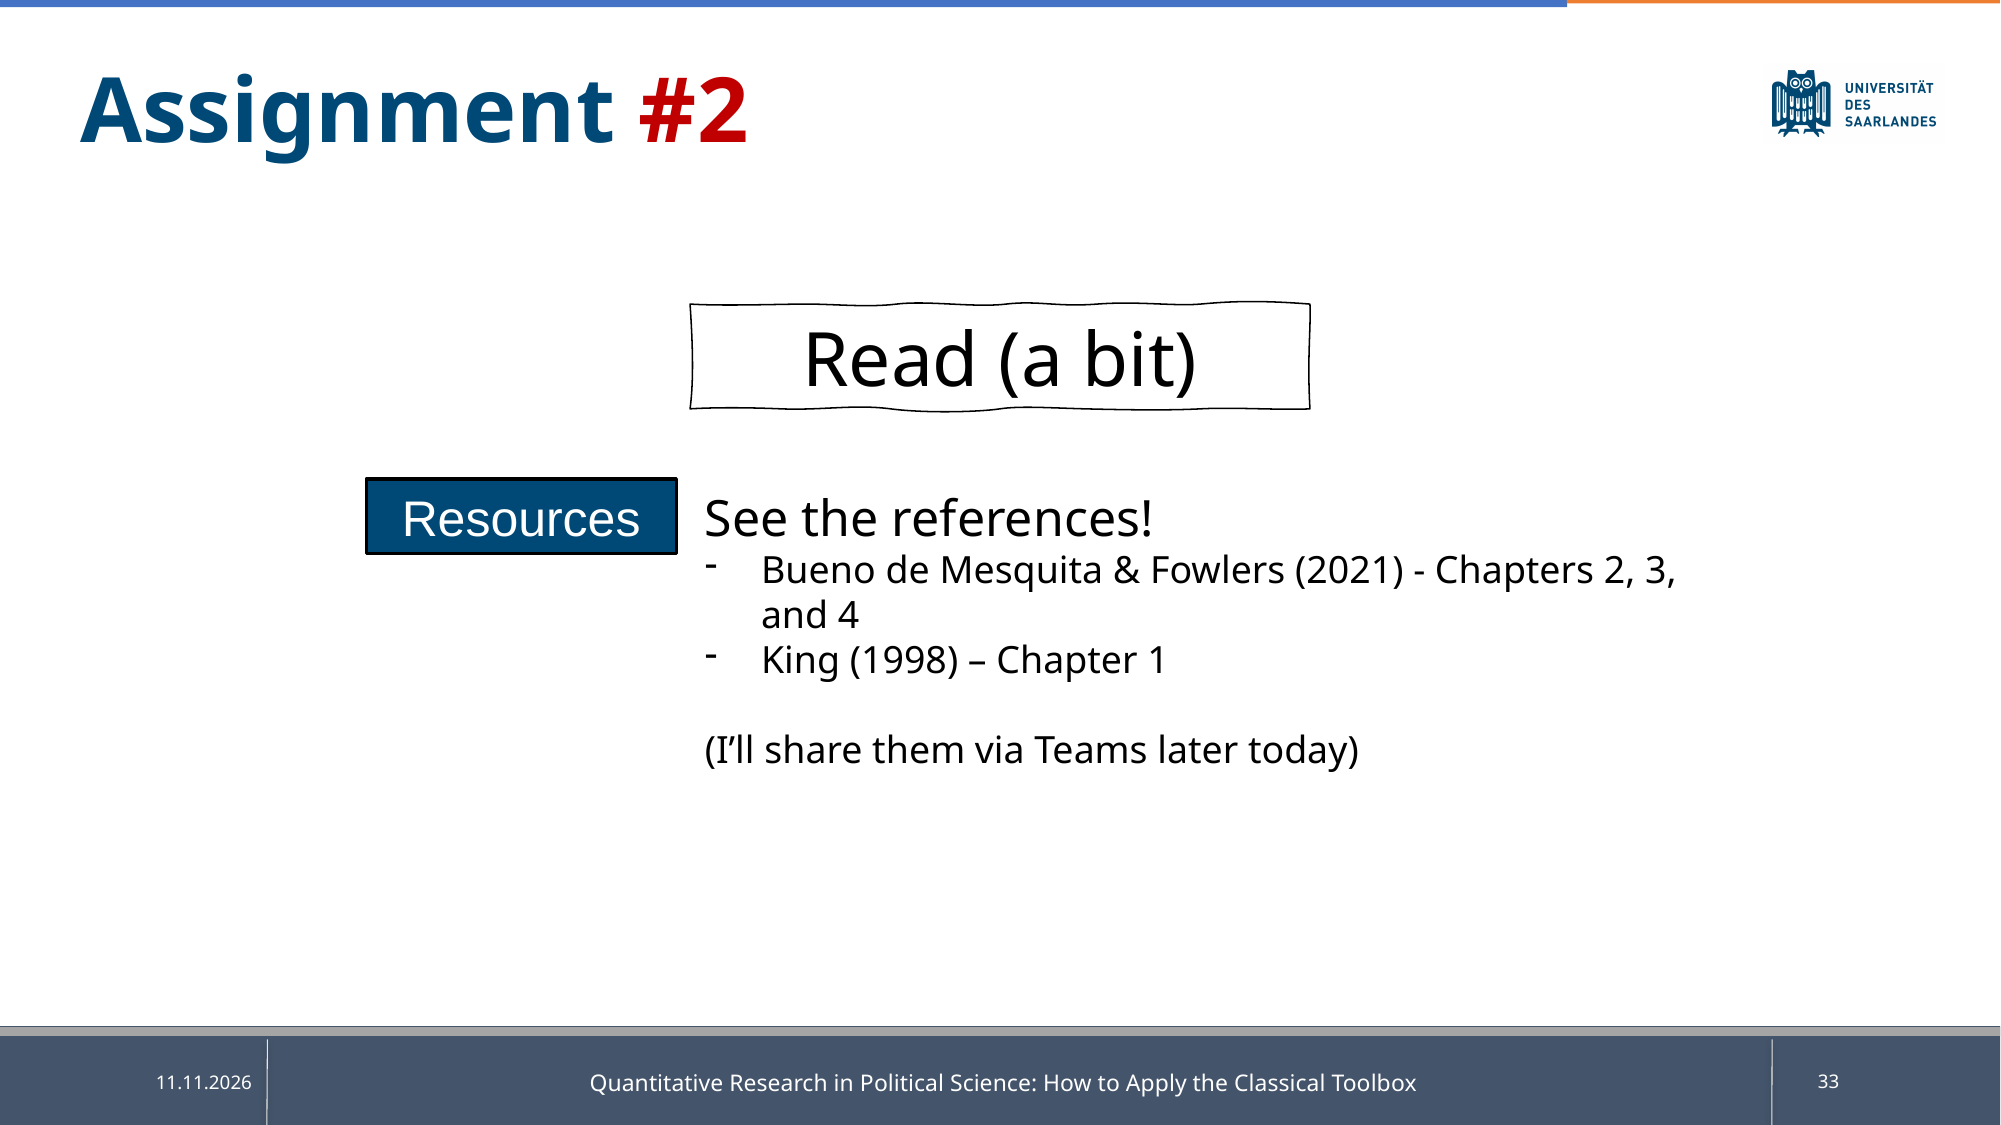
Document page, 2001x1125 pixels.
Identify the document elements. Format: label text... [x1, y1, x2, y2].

text_box Assignment #2 [65, 57, 1520, 170]
picture [1763, 63, 1945, 144]
text_box See the references! Bueno de Mesquita & Fowlers (2021) - Chapters 2, 3, and 4 King (1998) – Chapter 1 (I’ll share them via Teams later today) [690, 479, 1754, 779]
text_box Resources [366, 479, 677, 554]
text_box Read (a bit) [690, 301, 1311, 412]
footer Quantitative Research in Political Science: How to Apply the Classical Toolbox [266, 1052, 1741, 1113]
slide_number 33 [1803, 1052, 2000, 1113]
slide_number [65, 1053, 266, 1113]
